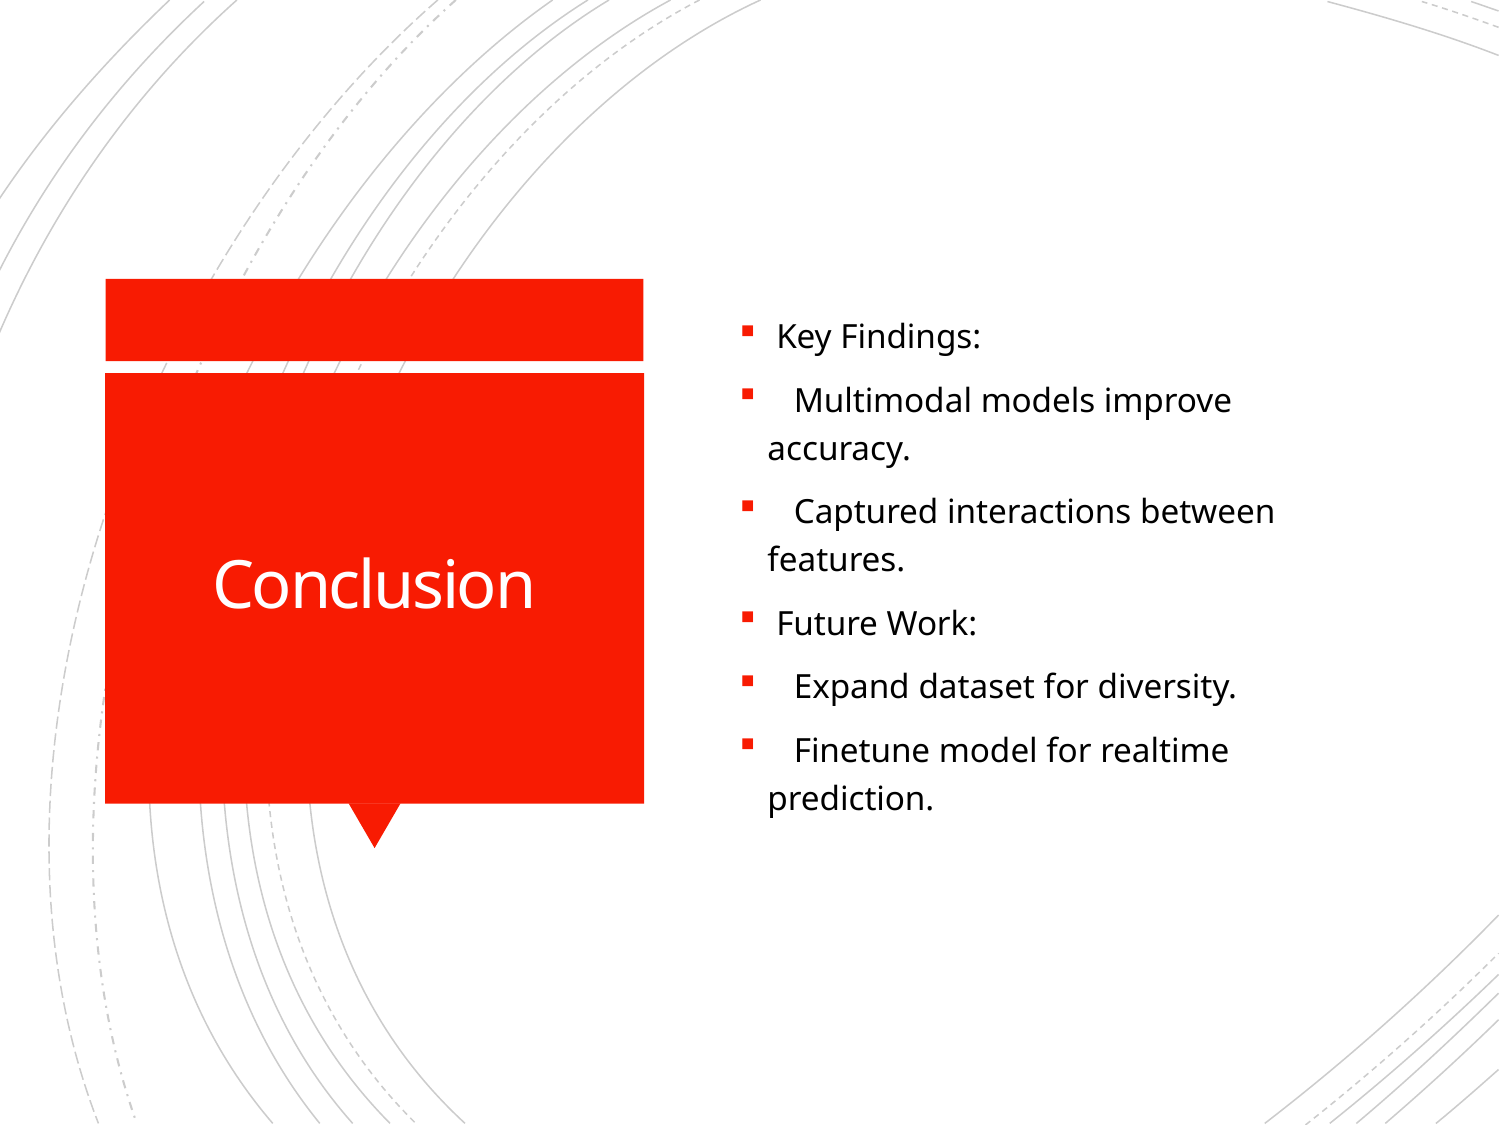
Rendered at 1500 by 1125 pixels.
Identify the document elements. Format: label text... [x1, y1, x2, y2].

list Key Findings: Multimodal models improve accuracy. Captured interactions between features. Future Work: Expand dataset for diversity. Finetune model for realtime prediction. [724, 131, 1396, 993]
title Conclusion [118, 385, 630, 790]
